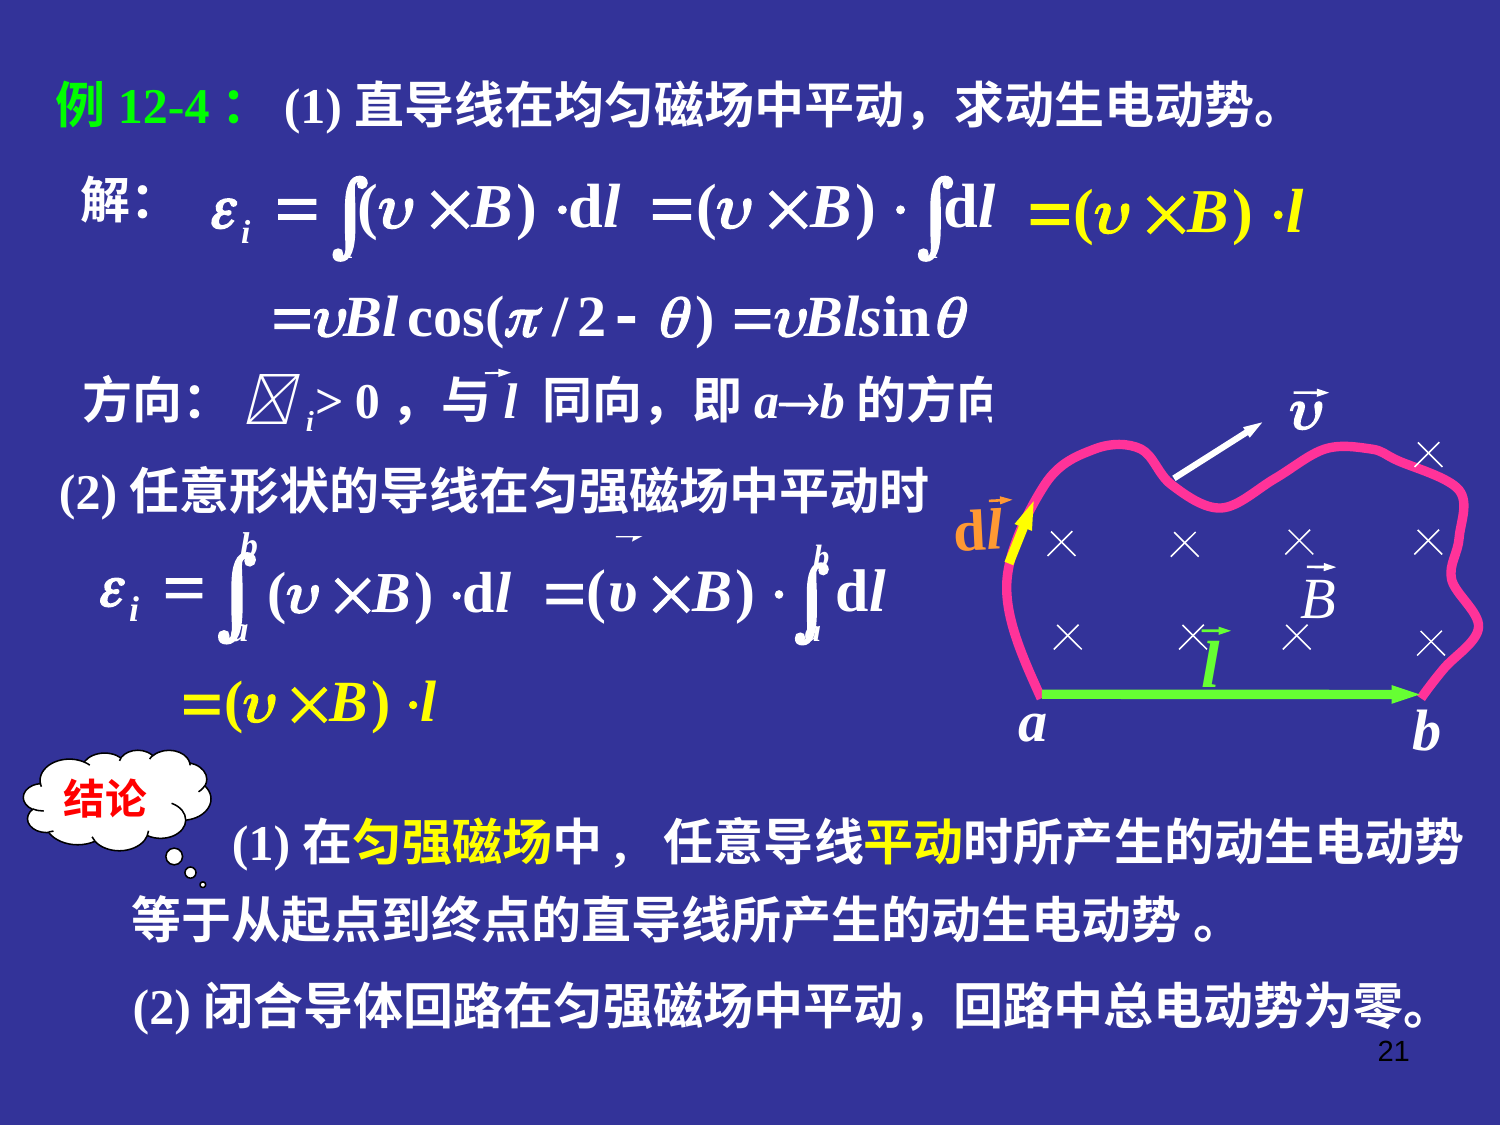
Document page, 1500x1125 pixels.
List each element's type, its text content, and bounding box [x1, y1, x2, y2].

text_box (2)任意形状的导线在匀强磁场中平动时 [44, 452, 986, 527]
text_box 结论 [23, 750, 207, 851]
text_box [94, 524, 287, 650]
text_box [105, 361, 992, 438]
text_box (2)闭合导体回路在匀强磁场中平动，回路中总电动势为零。 [105, 949, 1471, 1042]
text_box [292, 554, 528, 632]
text_box (1)在匀强磁场中, 任意导线平动时所产生的动生电动势等于从起点到终点的直导线所产生的动生电动势 。 [117, 784, 1482, 956]
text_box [991, 363, 1489, 770]
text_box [537, 536, 903, 649]
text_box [643, 160, 1013, 264]
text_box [1041, 613, 1421, 710]
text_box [938, 483, 1048, 569]
text_box 解： [65, 160, 196, 236]
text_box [206, 160, 638, 264]
slide_number 21 [1074, 1042, 1426, 1103]
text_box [175, 665, 452, 740]
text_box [1021, 172, 1321, 254]
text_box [725, 290, 975, 343]
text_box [265, 290, 718, 356]
text_box 例12-4：(1)直导线在均匀磁场中平动，求动生电动势。 [41, 66, 1434, 142]
